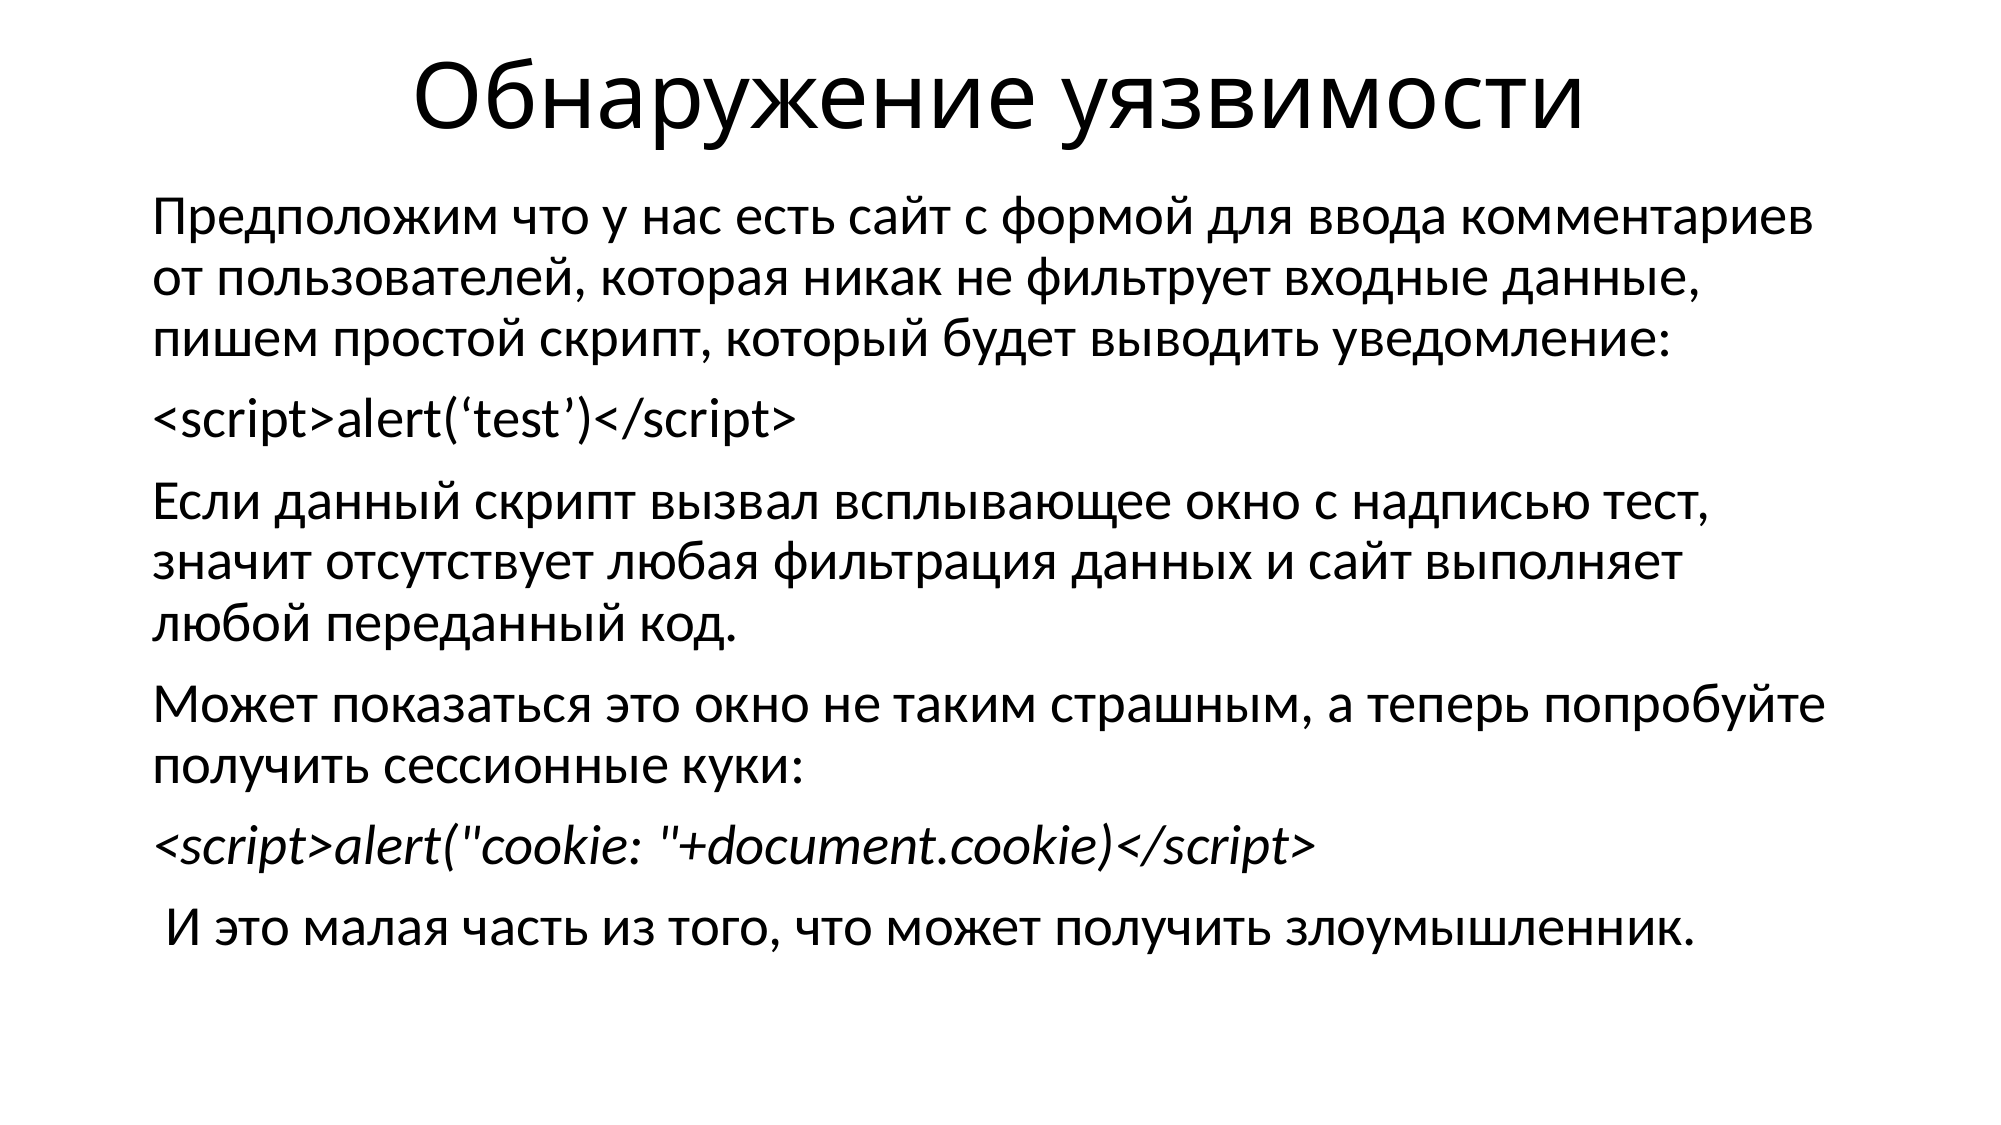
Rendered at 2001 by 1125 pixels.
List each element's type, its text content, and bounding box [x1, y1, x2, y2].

title Обнаружение уязвимости [137, 18, 1863, 178]
list Предположим что у нас есть сайт с формой для ввода комментариев от пользователей, которая никак не фильтрует входные данные, пишем простой скрипт, который будет выводить уведомление: <script>alert(‘test’)</script> Если данный скрипт вызвал всплывающее окно с надписью тест, значит отсутствует любая фильтрация данных и сайт выполняет любой переданный код. Может показаться это окно не таким страшным, а теперь попробуйте получить сессионные куки: <script>alert("cookie: "+document.cookie)</script> И это малая часть из того, что может получить злоумышленник. [137, 178, 1863, 1014]
